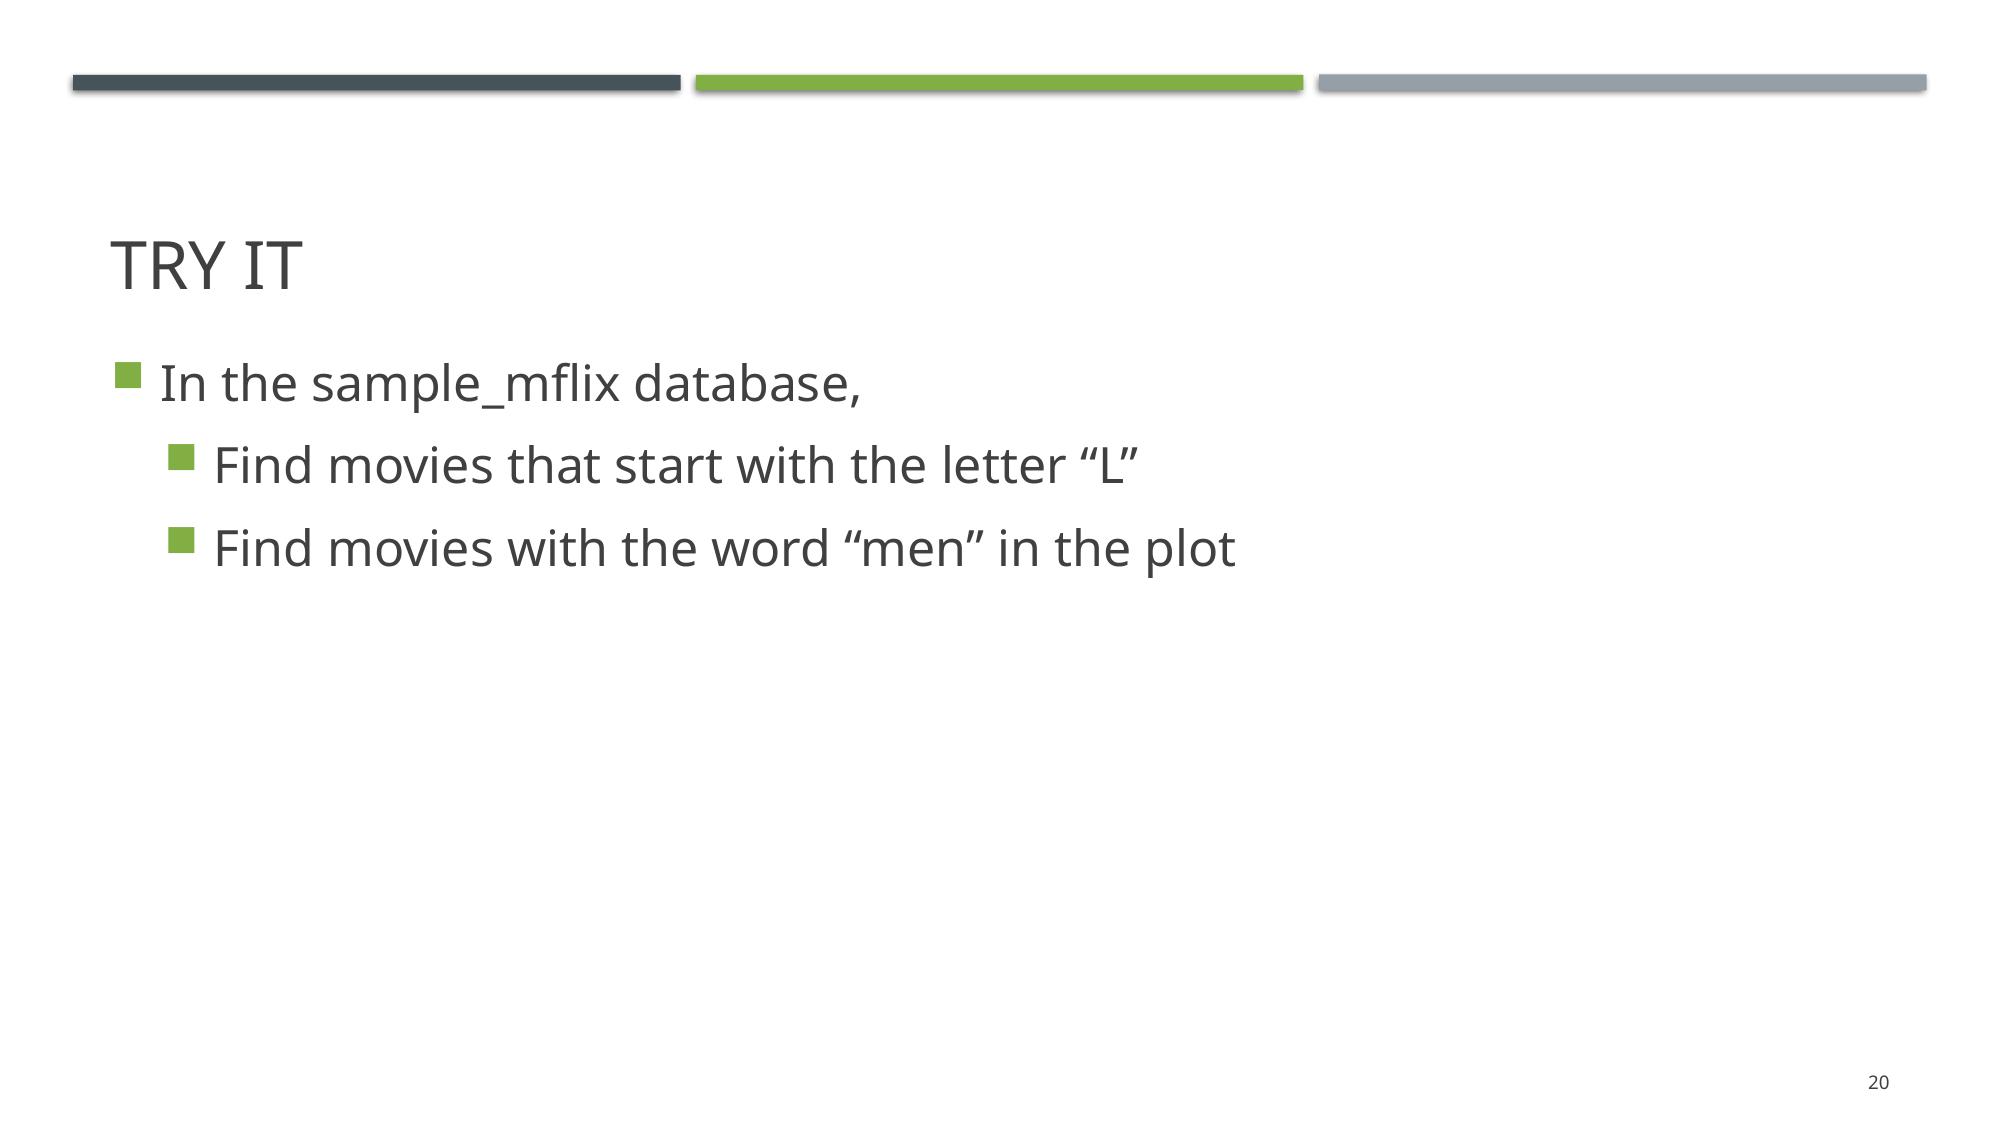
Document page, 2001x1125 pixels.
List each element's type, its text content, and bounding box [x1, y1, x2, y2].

list In the sample_mflix database, Find movies that start with the letter “L” Find movies with the word “men” in the plot [95, 343, 1905, 940]
title Try it [95, 115, 1905, 311]
slide_number 20 [1732, 1053, 1905, 1114]
